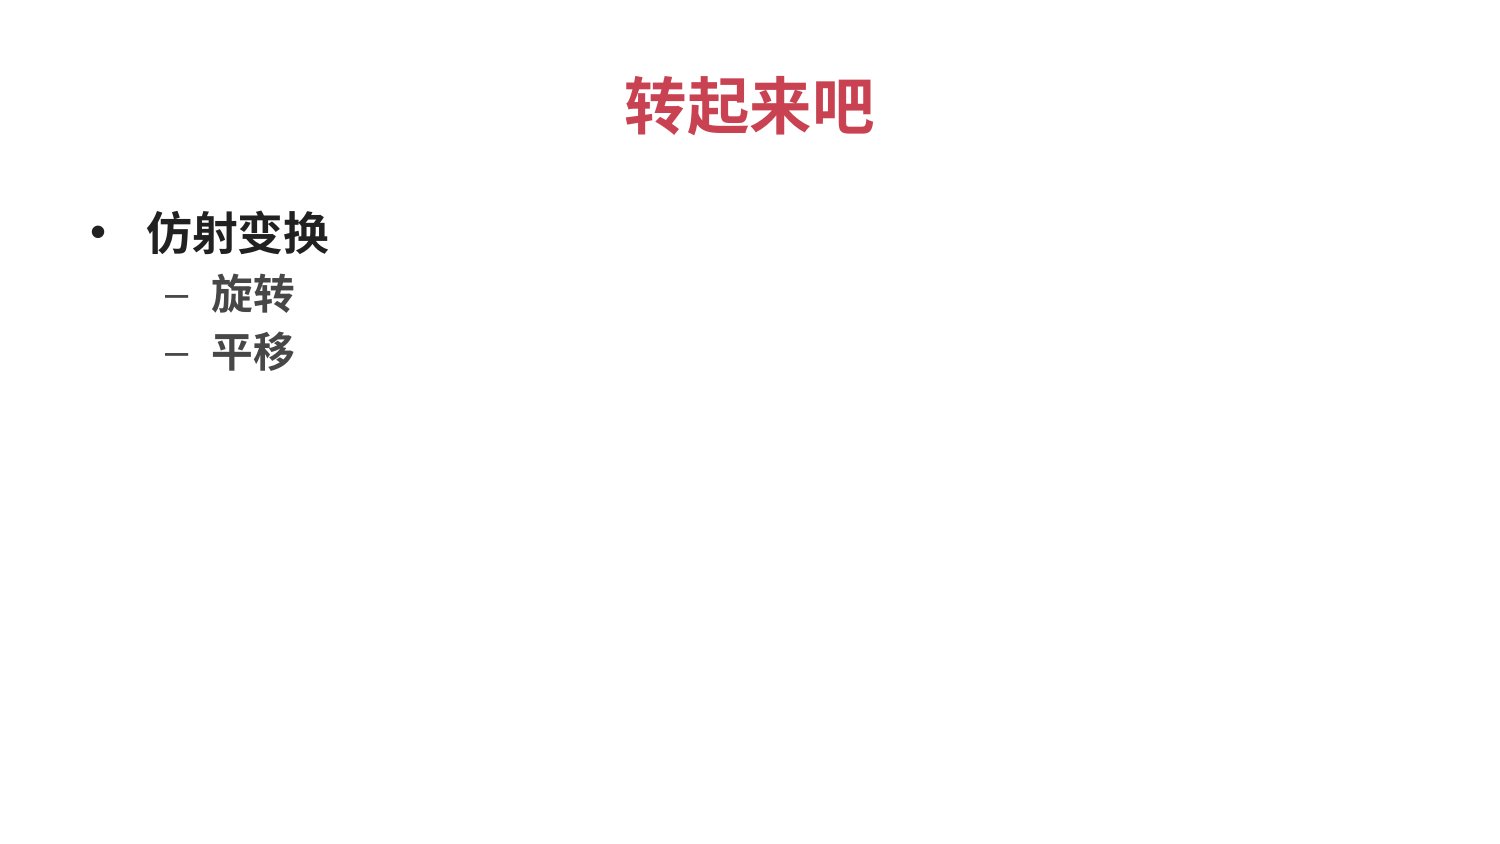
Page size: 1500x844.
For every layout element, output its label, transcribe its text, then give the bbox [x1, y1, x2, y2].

title 转起来吧 [75, 33, 1425, 175]
list 仿射变换 旋转 平移 [75, 196, 1425, 754]
